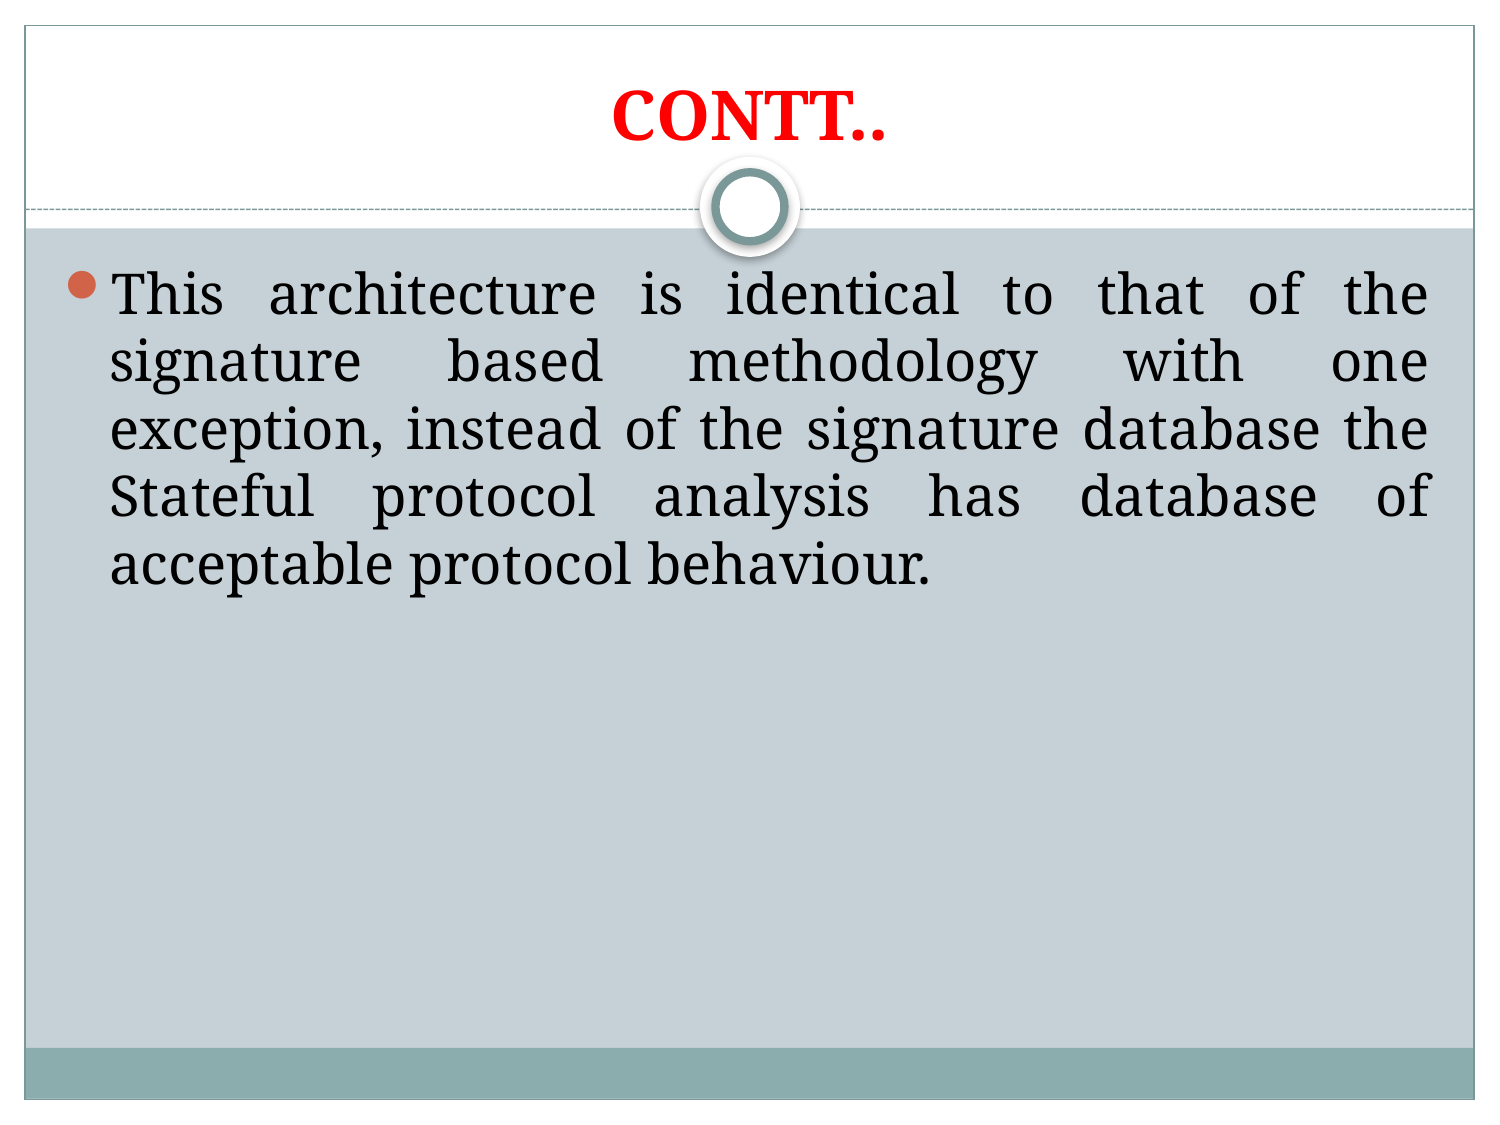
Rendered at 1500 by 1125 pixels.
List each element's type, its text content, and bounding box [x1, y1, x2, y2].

title CONTT.. [49, 37, 1450, 162]
list This architecture is identical to that of the signature based methodology with one exception, instead of the signature database the Stateful protocol analysis has database of acceptable protocol behaviour. [49, 250, 1445, 1001]
